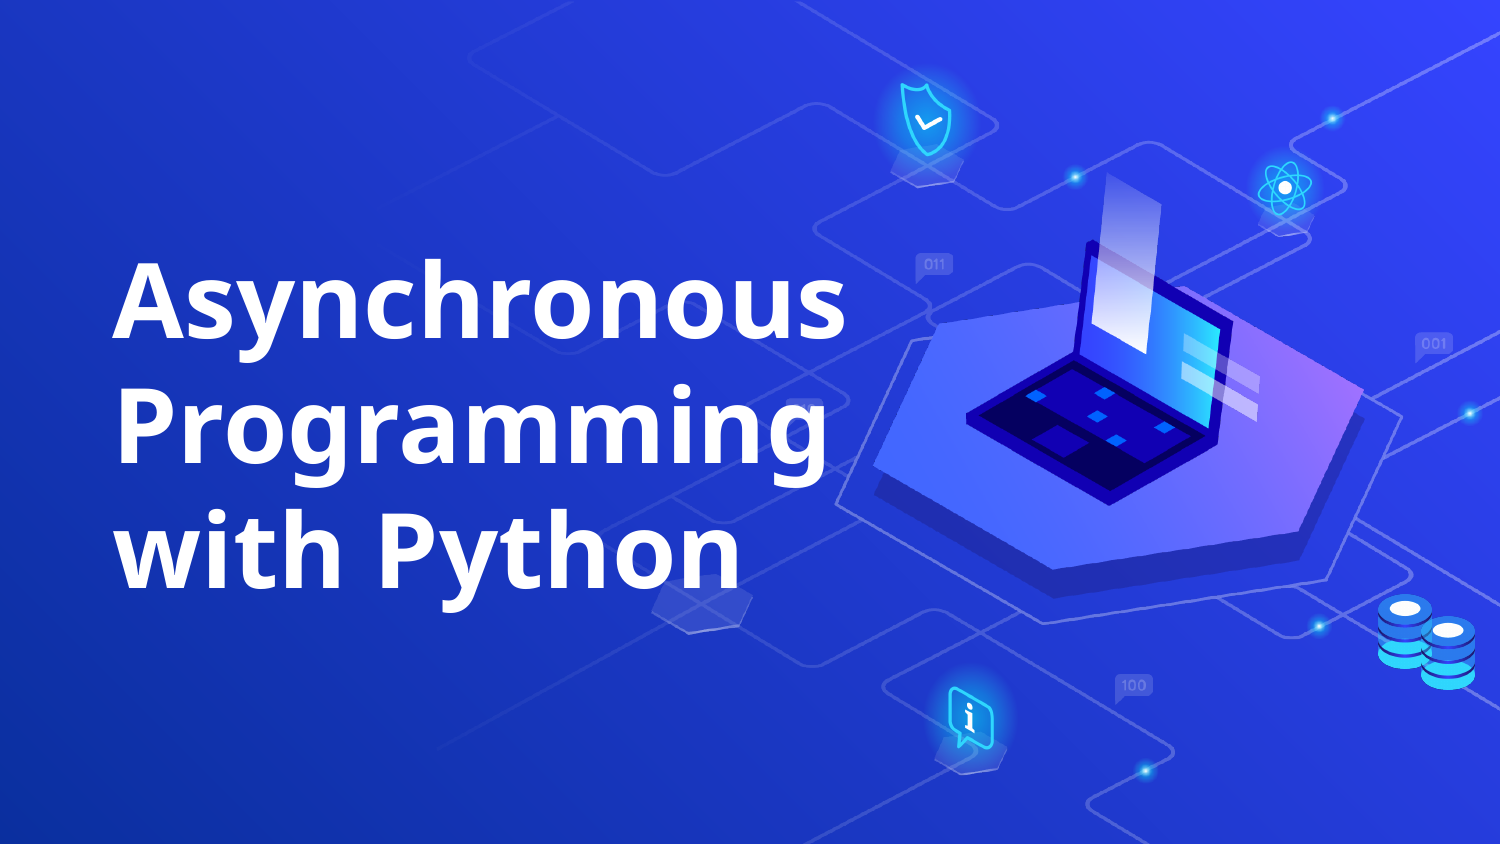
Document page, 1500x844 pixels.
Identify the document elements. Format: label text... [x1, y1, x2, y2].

picture [0, 0, 1500, 844]
title Asynchronous Programming with Python [112, 326, 858, 517]
